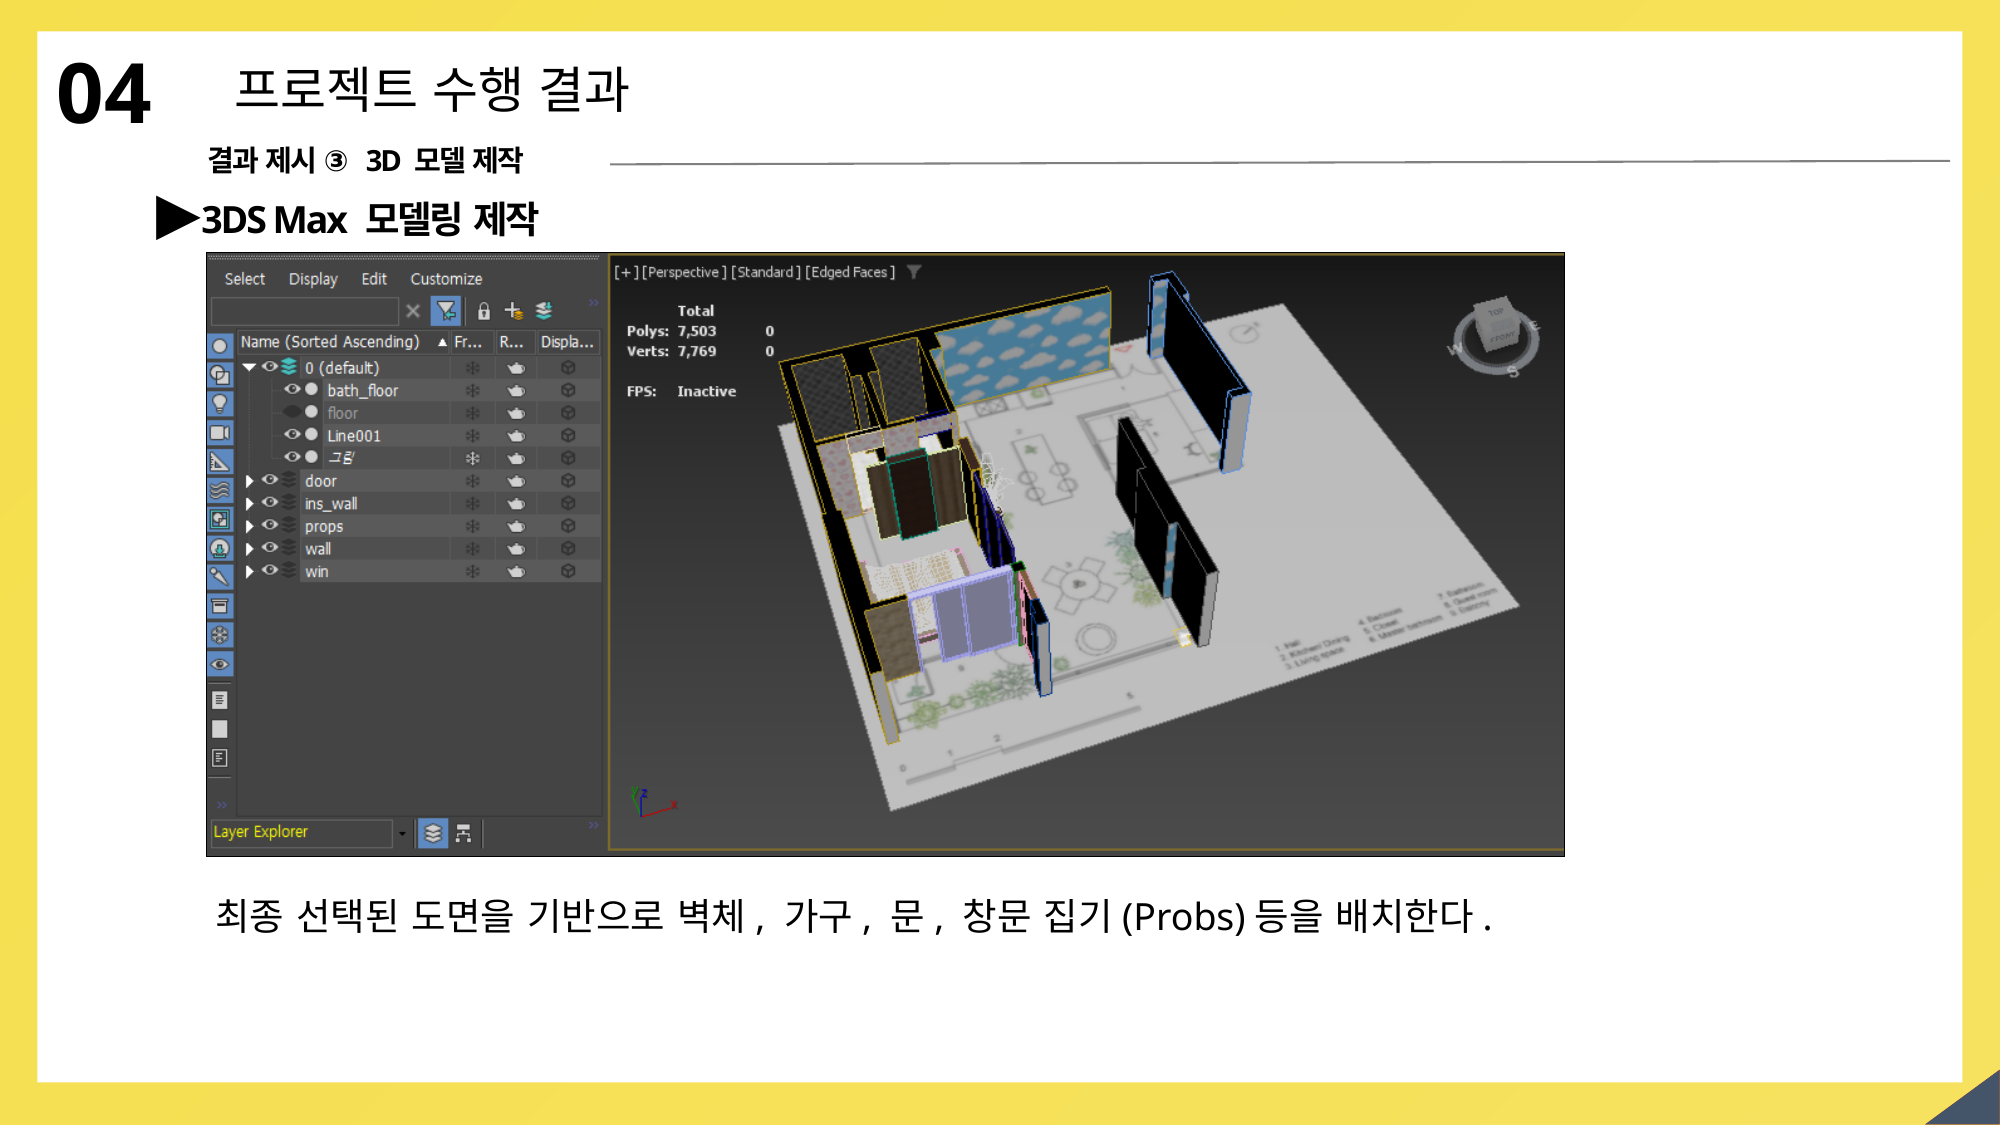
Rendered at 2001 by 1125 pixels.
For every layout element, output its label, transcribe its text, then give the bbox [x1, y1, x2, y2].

text_box 04 [41, 32, 233, 148]
text_box [35, 29, 1964, 1085]
picture [206, 252, 1566, 857]
text_box [651, 160, 1951, 166]
text_box 최종 선택된 도면을 기반으로 벽체, 가구, 문, 창문 집기(Probs)등을 배치한다. [200, 885, 1514, 951]
text_box ▶3DS Max 모델링 제작 [141, 167, 1496, 253]
text_box 결과 제시 ③ 3D 모델 제작 [193, 134, 651, 185]
text_box 프로젝트 수행 결과 [220, 51, 646, 127]
